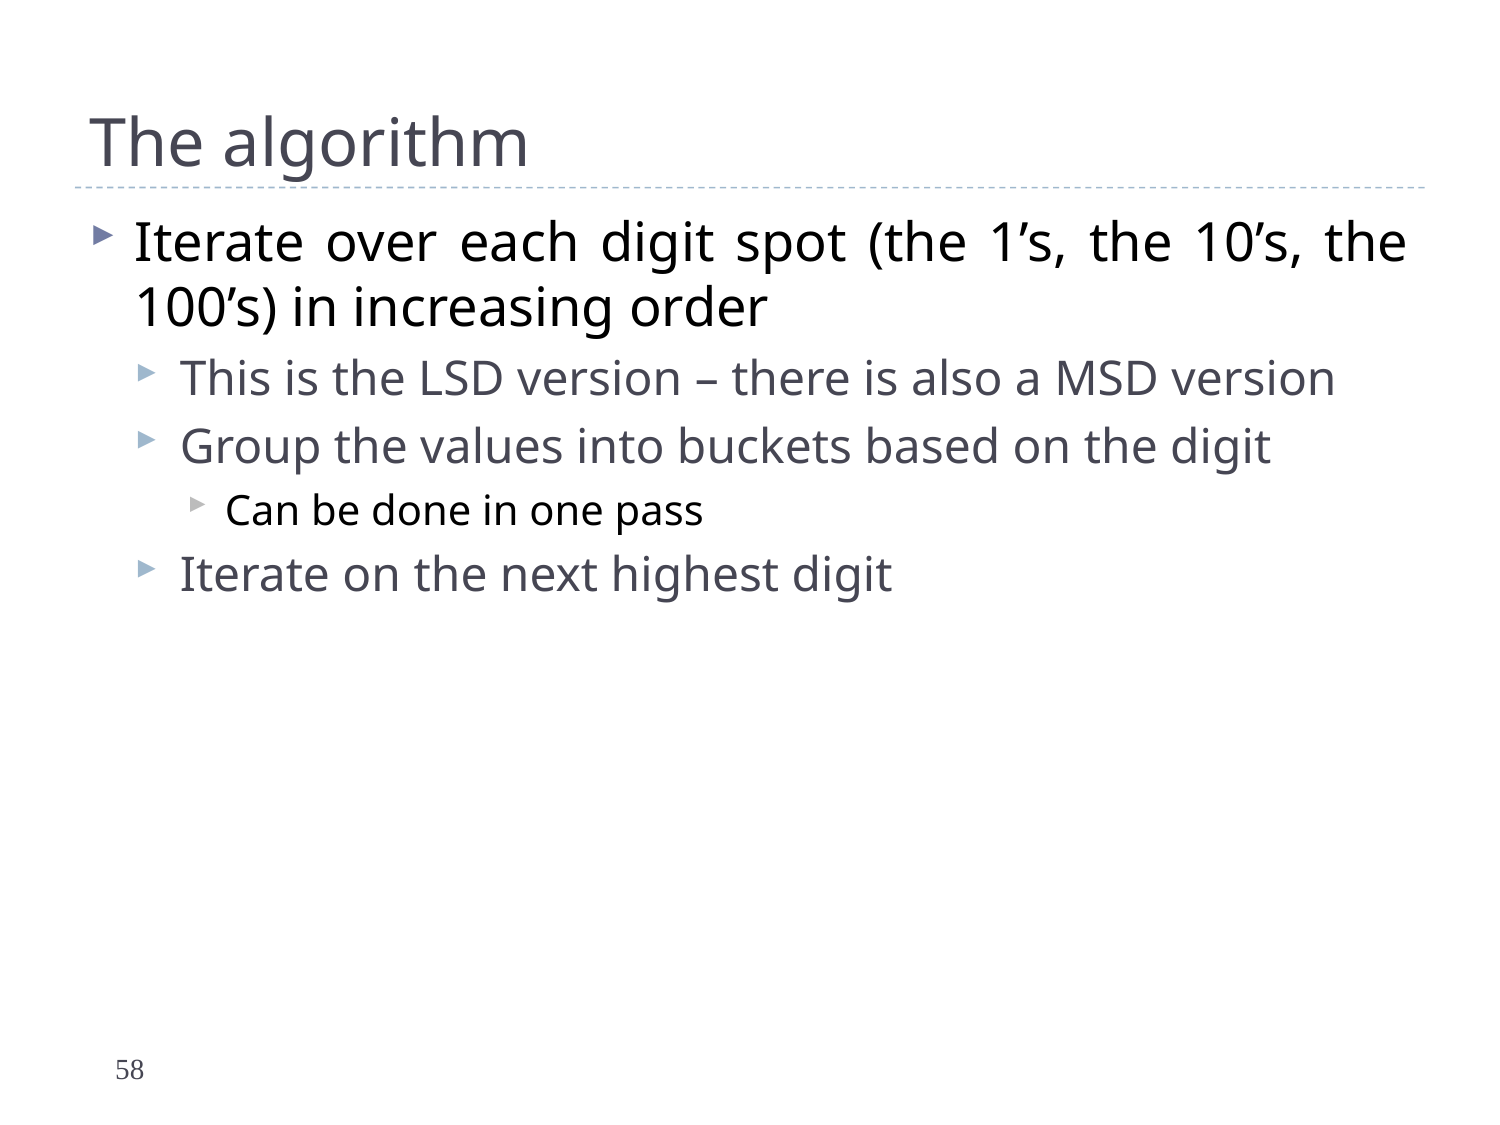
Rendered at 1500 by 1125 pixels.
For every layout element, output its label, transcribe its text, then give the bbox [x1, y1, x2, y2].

list Iterate over each digit spot (the 1’s, the 10’s, the 100’s) in increasing order This is the LSD version – there is also a MSD version Group the values into buckets based on the digit Can be done in one pass Iterate on the next highest digit [75, 200, 1425, 1010]
slide_number 58 [100, 1042, 426, 1103]
title The algorithm [75, 24, 1425, 188]
